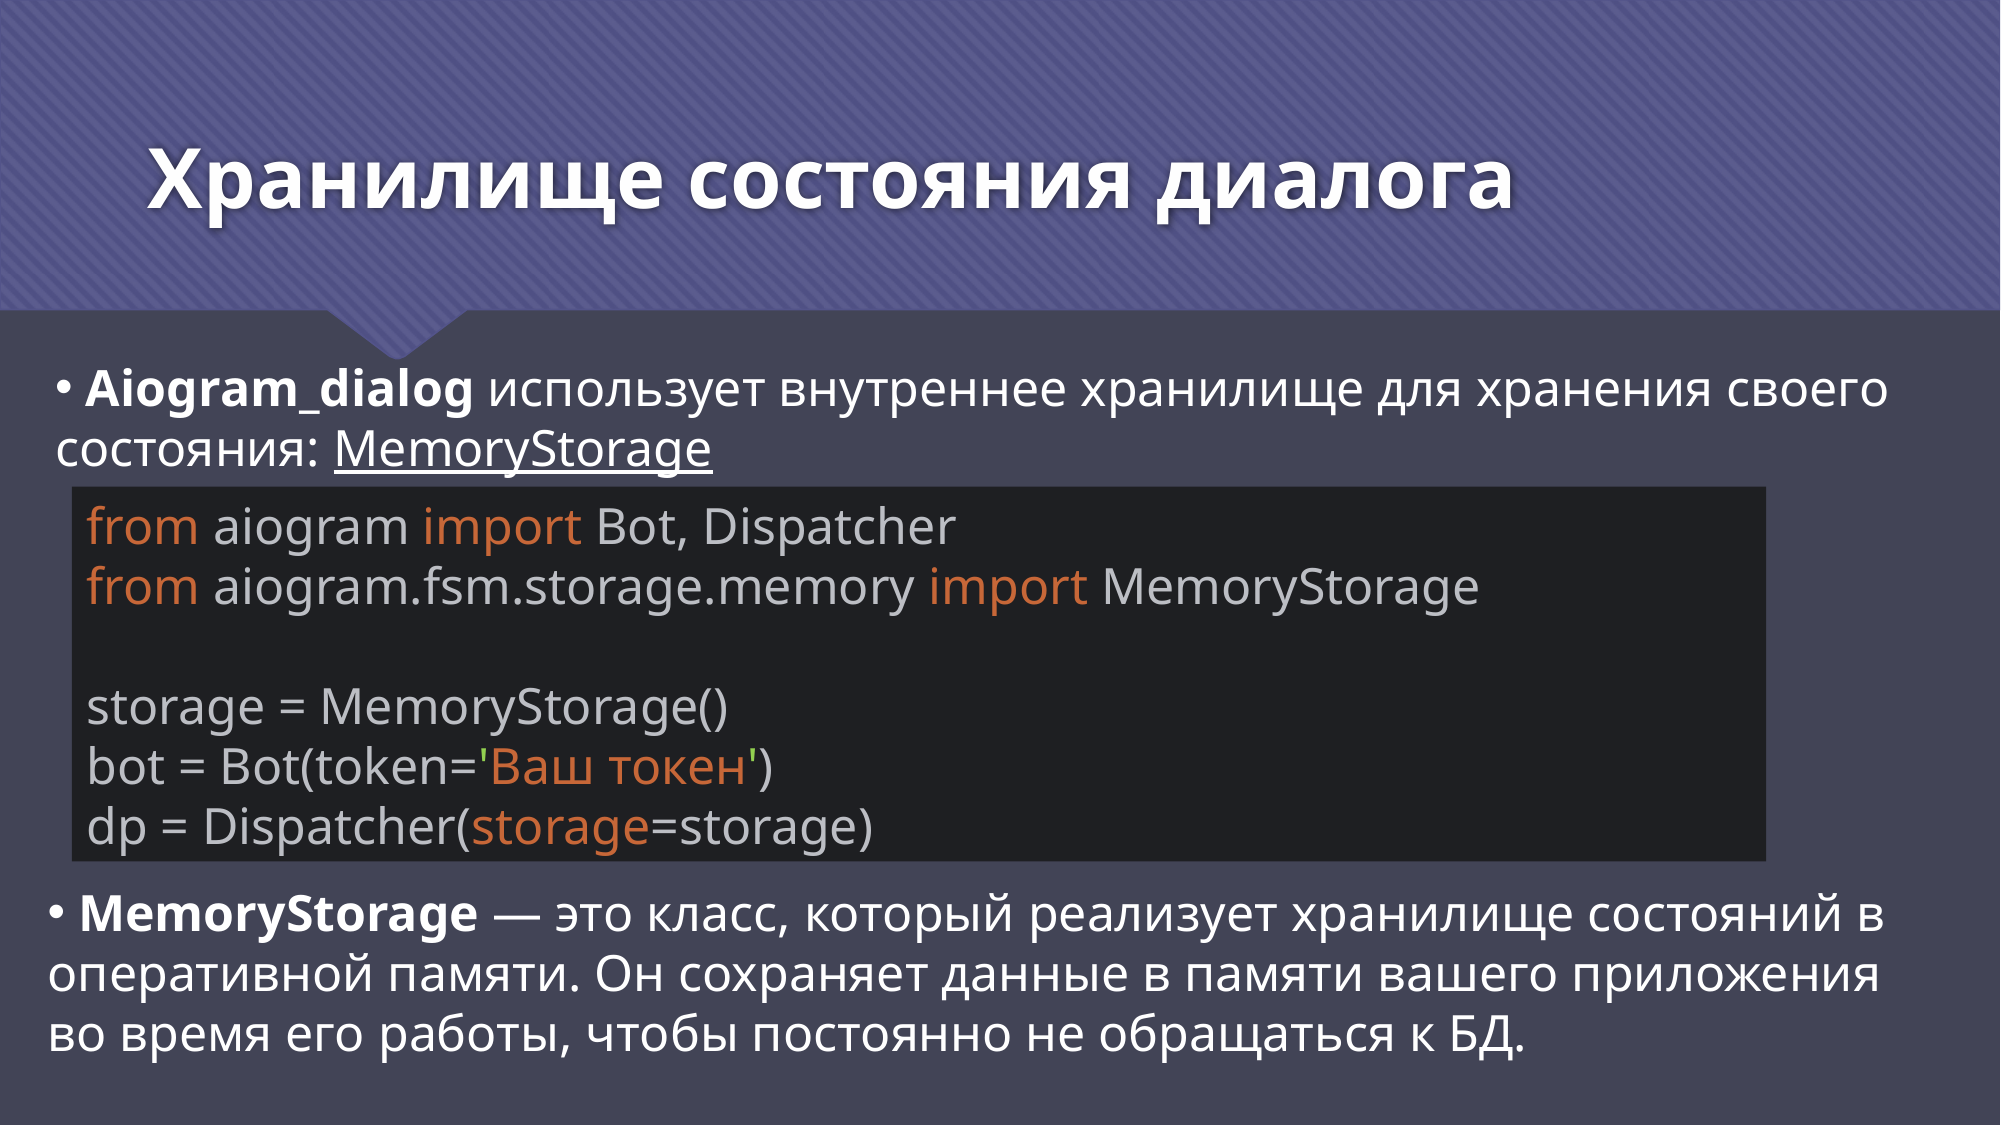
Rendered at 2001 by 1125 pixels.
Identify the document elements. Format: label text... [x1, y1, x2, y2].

text_box MemoryStorage — это класс, который реализует хранилище состояний в оперативной памяти. Он сохраняет данные в памяти вашего приложения во время его работы, чтобы постоянно не обращаться к БД. [33, 873, 1930, 1069]
title Хранилище состояния диалога [132, 73, 1868, 233]
text_box Aiogram_dialog использует внутреннее хранилище для хранения своего состояния: MemoryStorage [40, 349, 1938, 484]
text_box from aiogram import Bot, Dispatcher from aiogram.fsm.storage.memory import MemoryStorage storage = MemoryStorage() bot = Bot(token='Ваш токен') dp = Dispatcher(storage=storage) [71, 486, 1767, 862]
